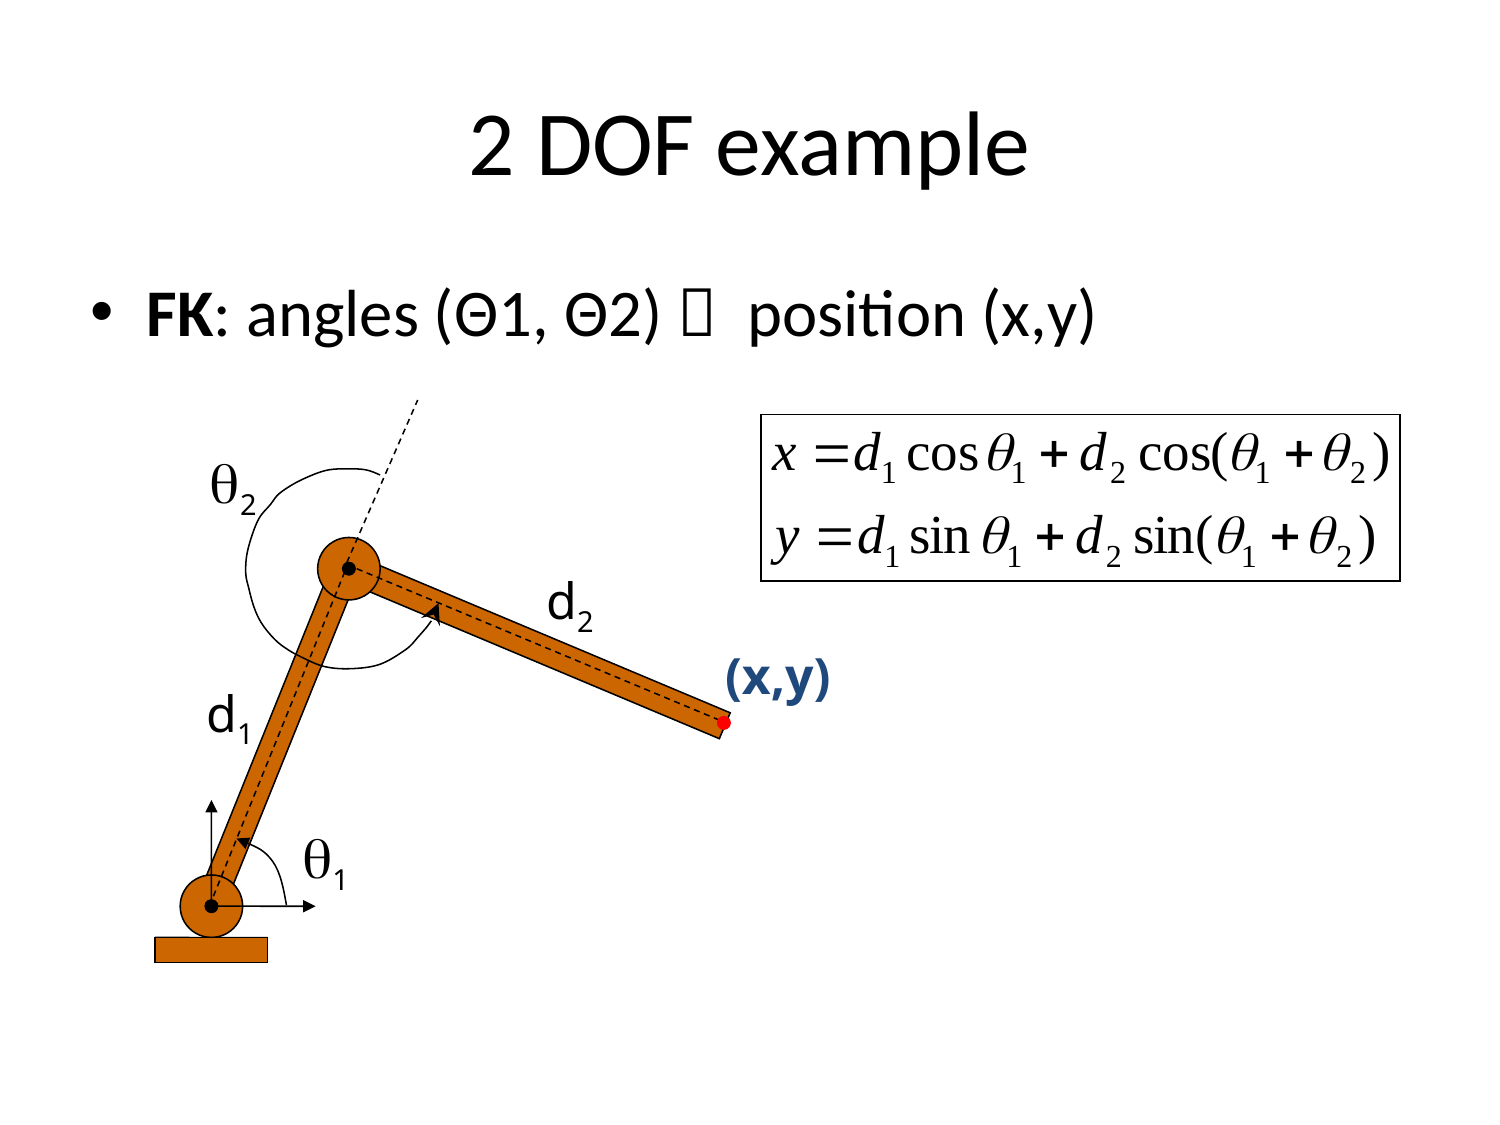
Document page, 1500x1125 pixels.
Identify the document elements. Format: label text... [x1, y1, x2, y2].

title 2 DOF example [75, 45, 1425, 233]
text_box (x,y) [745, 637, 846, 713]
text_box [154, 399, 741, 963]
list FK: angles (Θ1, Θ2)  position (x,y) [75, 262, 1425, 1005]
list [761, 414, 1400, 581]
